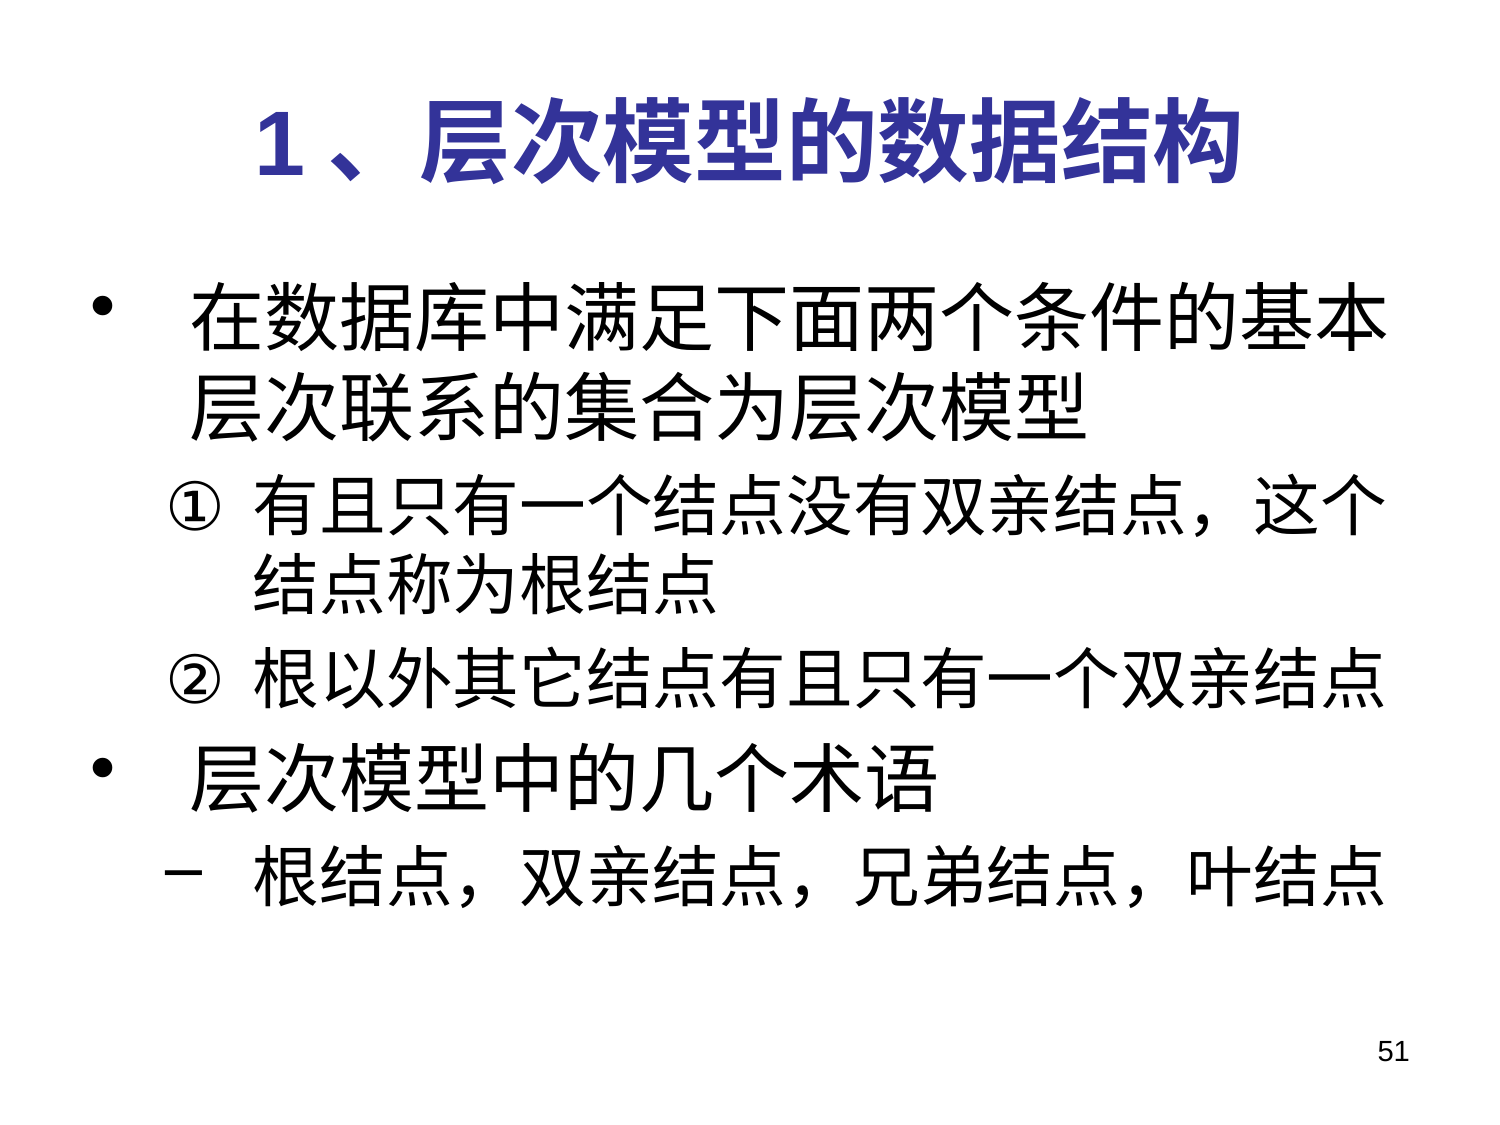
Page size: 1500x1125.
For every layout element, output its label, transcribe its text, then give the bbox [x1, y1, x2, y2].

slide_number 51 [1074, 1024, 1426, 1103]
list 在数据库中满足下面两个条件的基本层次联系的集合为层次模型 有且只有一个结点没有双亲结点，这个结点称为根结点 根以外其它结点有且只有一个双亲结点 层次模型中的几个术语 根结点，双亲结点，兄弟结点，叶结点 [75, 262, 1425, 1005]
title 1、层次模型的数据结构 [75, 45, 1425, 233]
